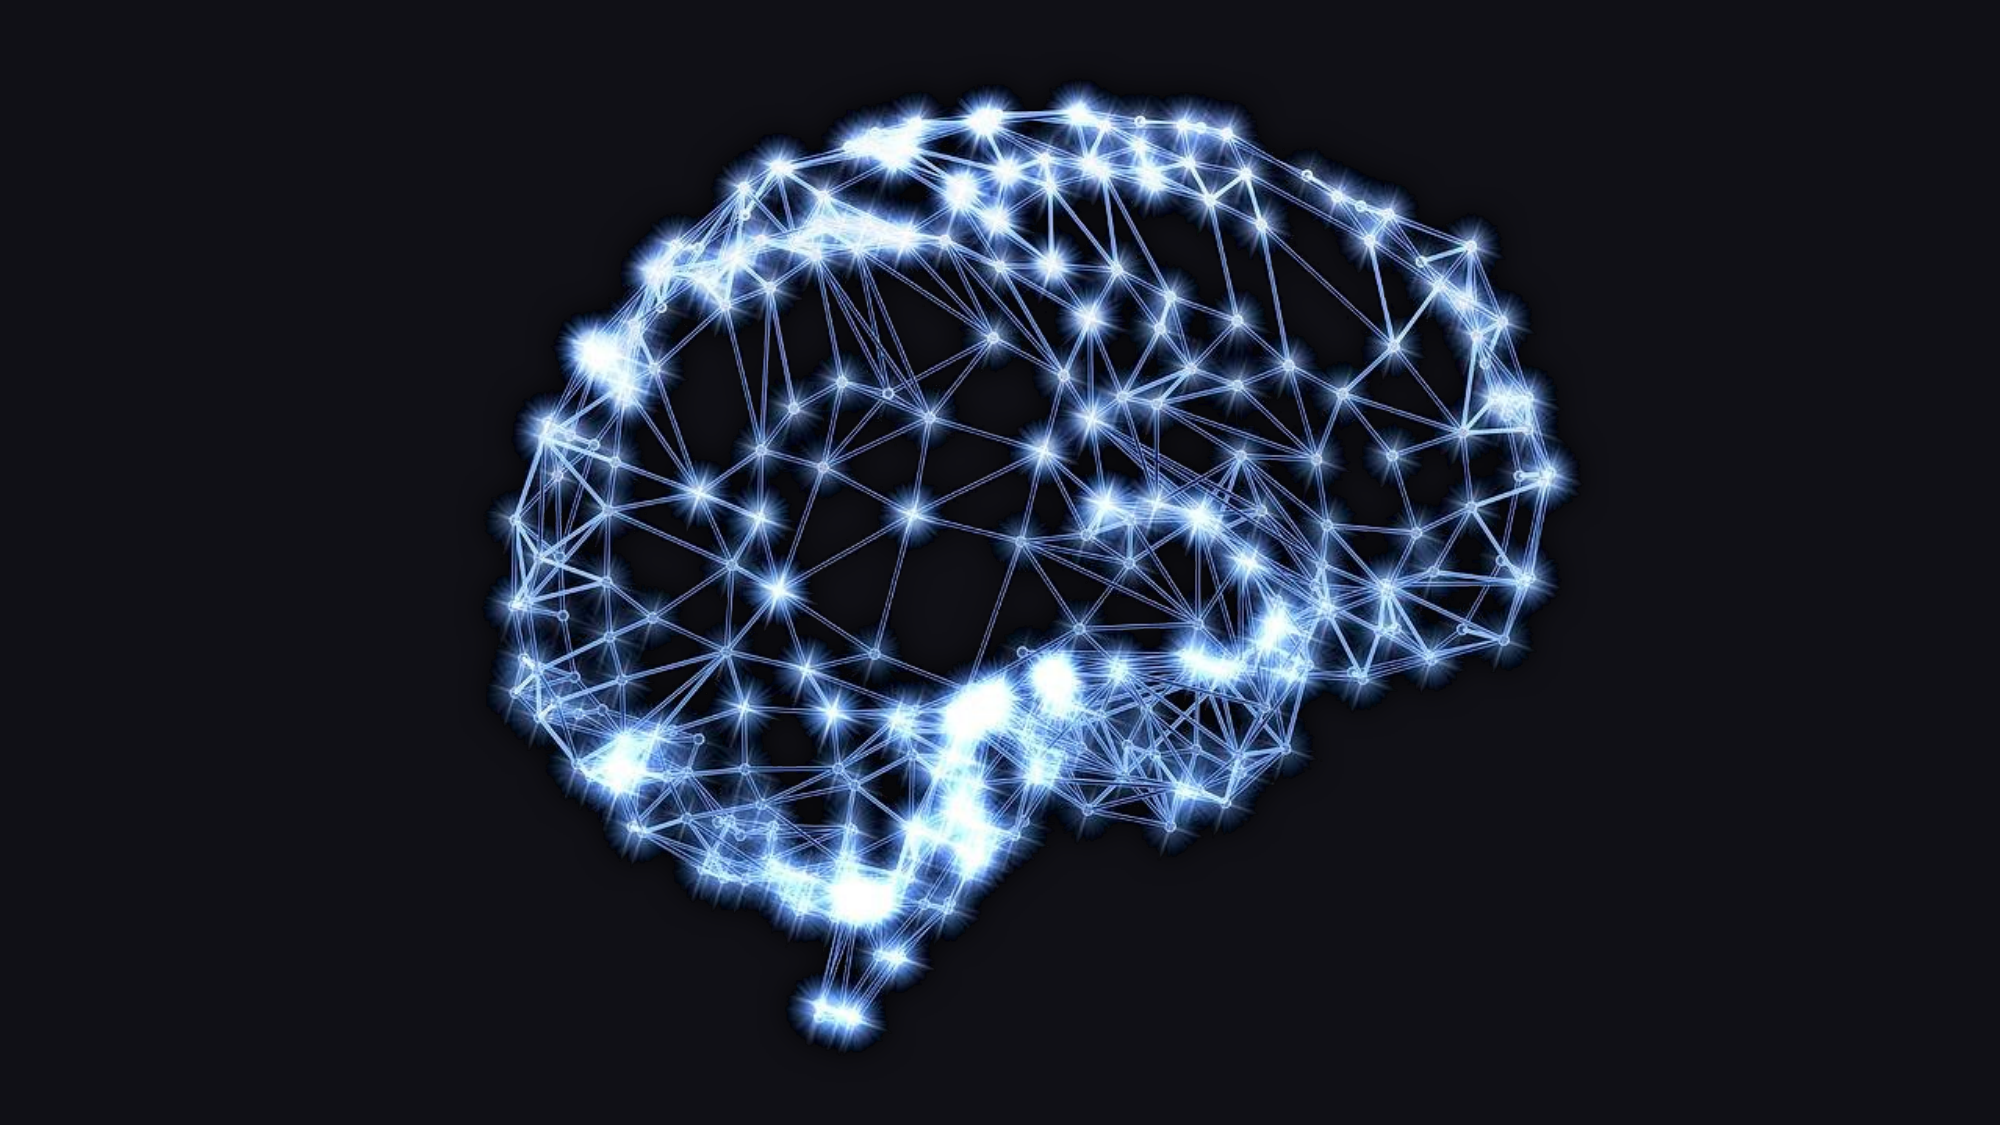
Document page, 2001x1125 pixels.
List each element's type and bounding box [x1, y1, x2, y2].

picture [296, 35, 1704, 1090]
